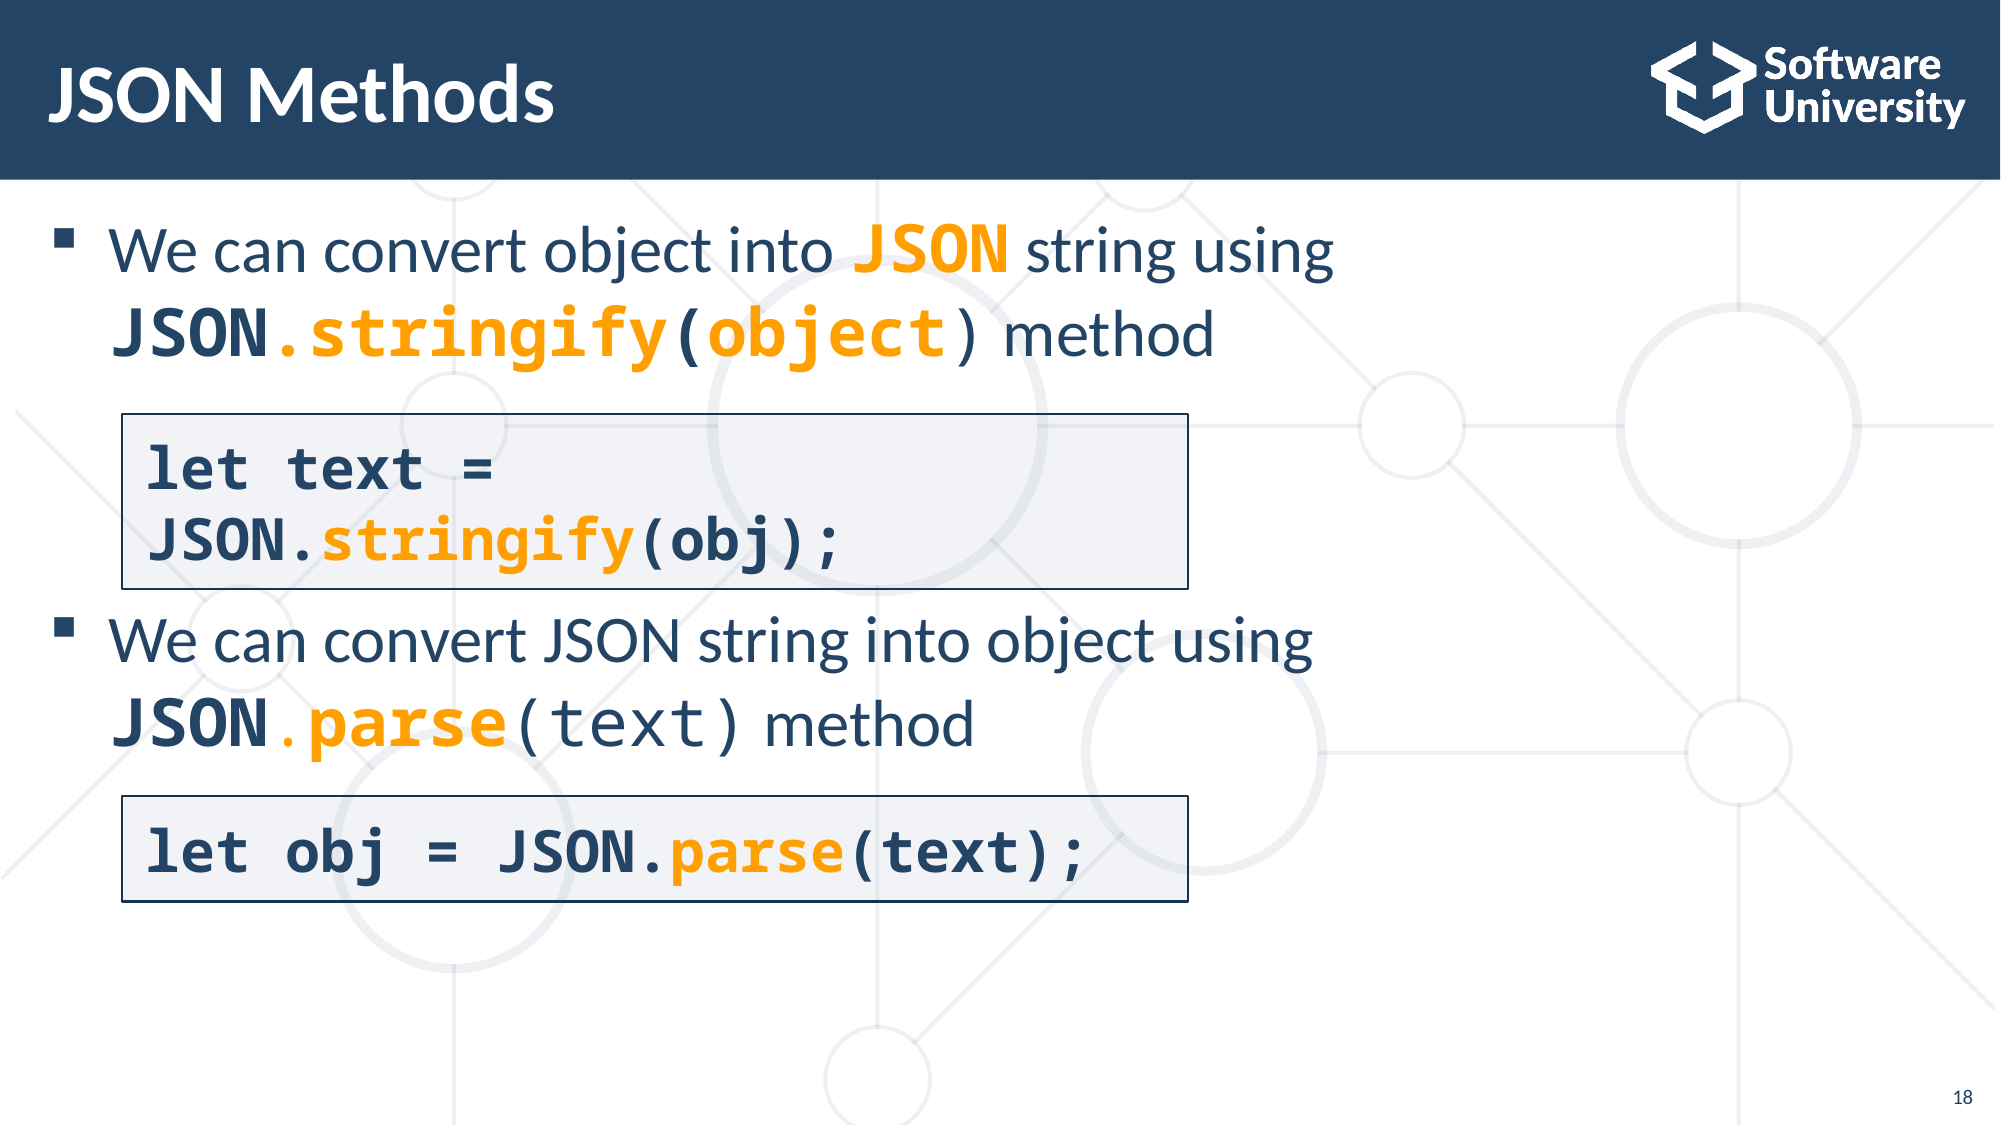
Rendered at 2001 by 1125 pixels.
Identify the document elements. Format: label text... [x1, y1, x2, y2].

text_box let obj = JSON.parse(text); [122, 796, 1188, 902]
text_box let text = JSON.stringify(obj); [122, 413, 1188, 590]
title JSON Methods [31, 16, 1625, 162]
picture [1651, 41, 1966, 134]
list We can convert object into JSON string using JSON.stringify(object) method We can convert JSON string into object using JSON.parse(text) method [31, 196, 1970, 1104]
slide_number 18 [1927, 1067, 1989, 1117]
